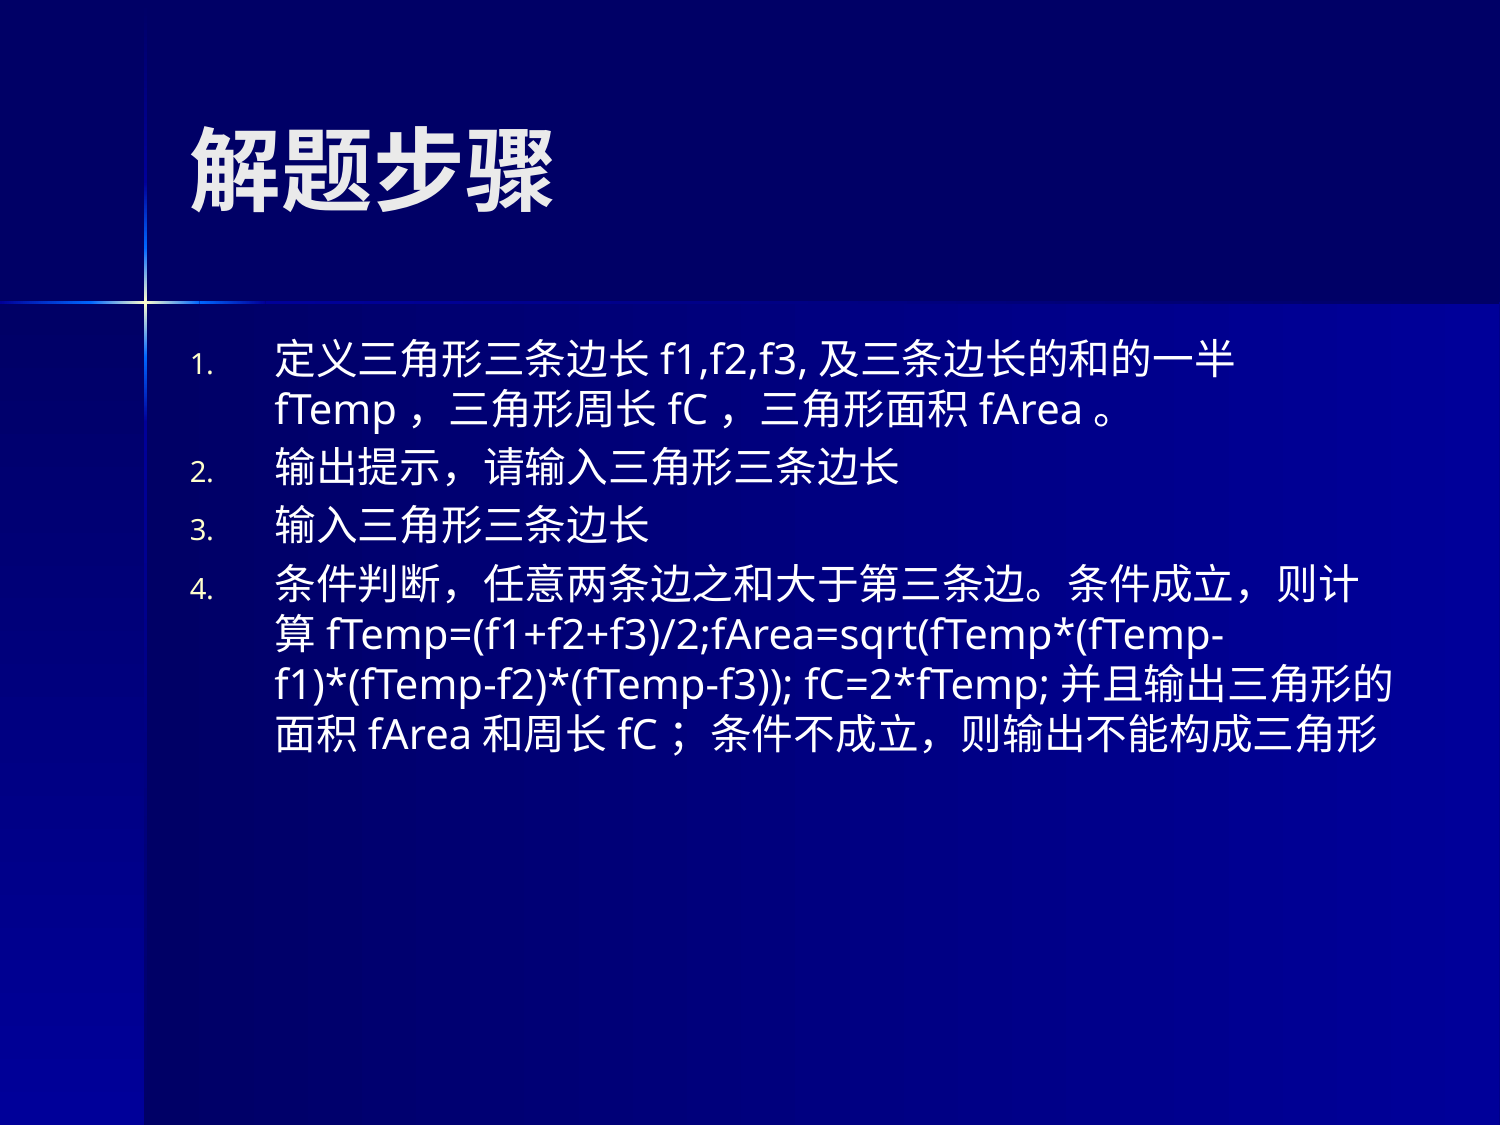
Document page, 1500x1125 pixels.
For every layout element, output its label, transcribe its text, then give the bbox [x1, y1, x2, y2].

list 定义三角形三条边长f1,f2,f3,及三条边长的和的一半fTemp，三角形周长fC，三角形面积fArea。 输出提示，请输入三角形三条边长 输入三角形三条边长 条件判断，任意两条边之和大于第三条边。条件成立，则计算fTemp=(f1+f2+f3)/2;fArea=sqrt(fTemp*(fTemp-f1)*(fTemp-f2)*(fTemp-f3)); fC=2*fTemp;并且输出三角形的面积fArea和周长fC；条件不成立，则输出不能构成三角形 [174, 324, 1413, 1001]
title 解题步骤 [174, 49, 1413, 286]
